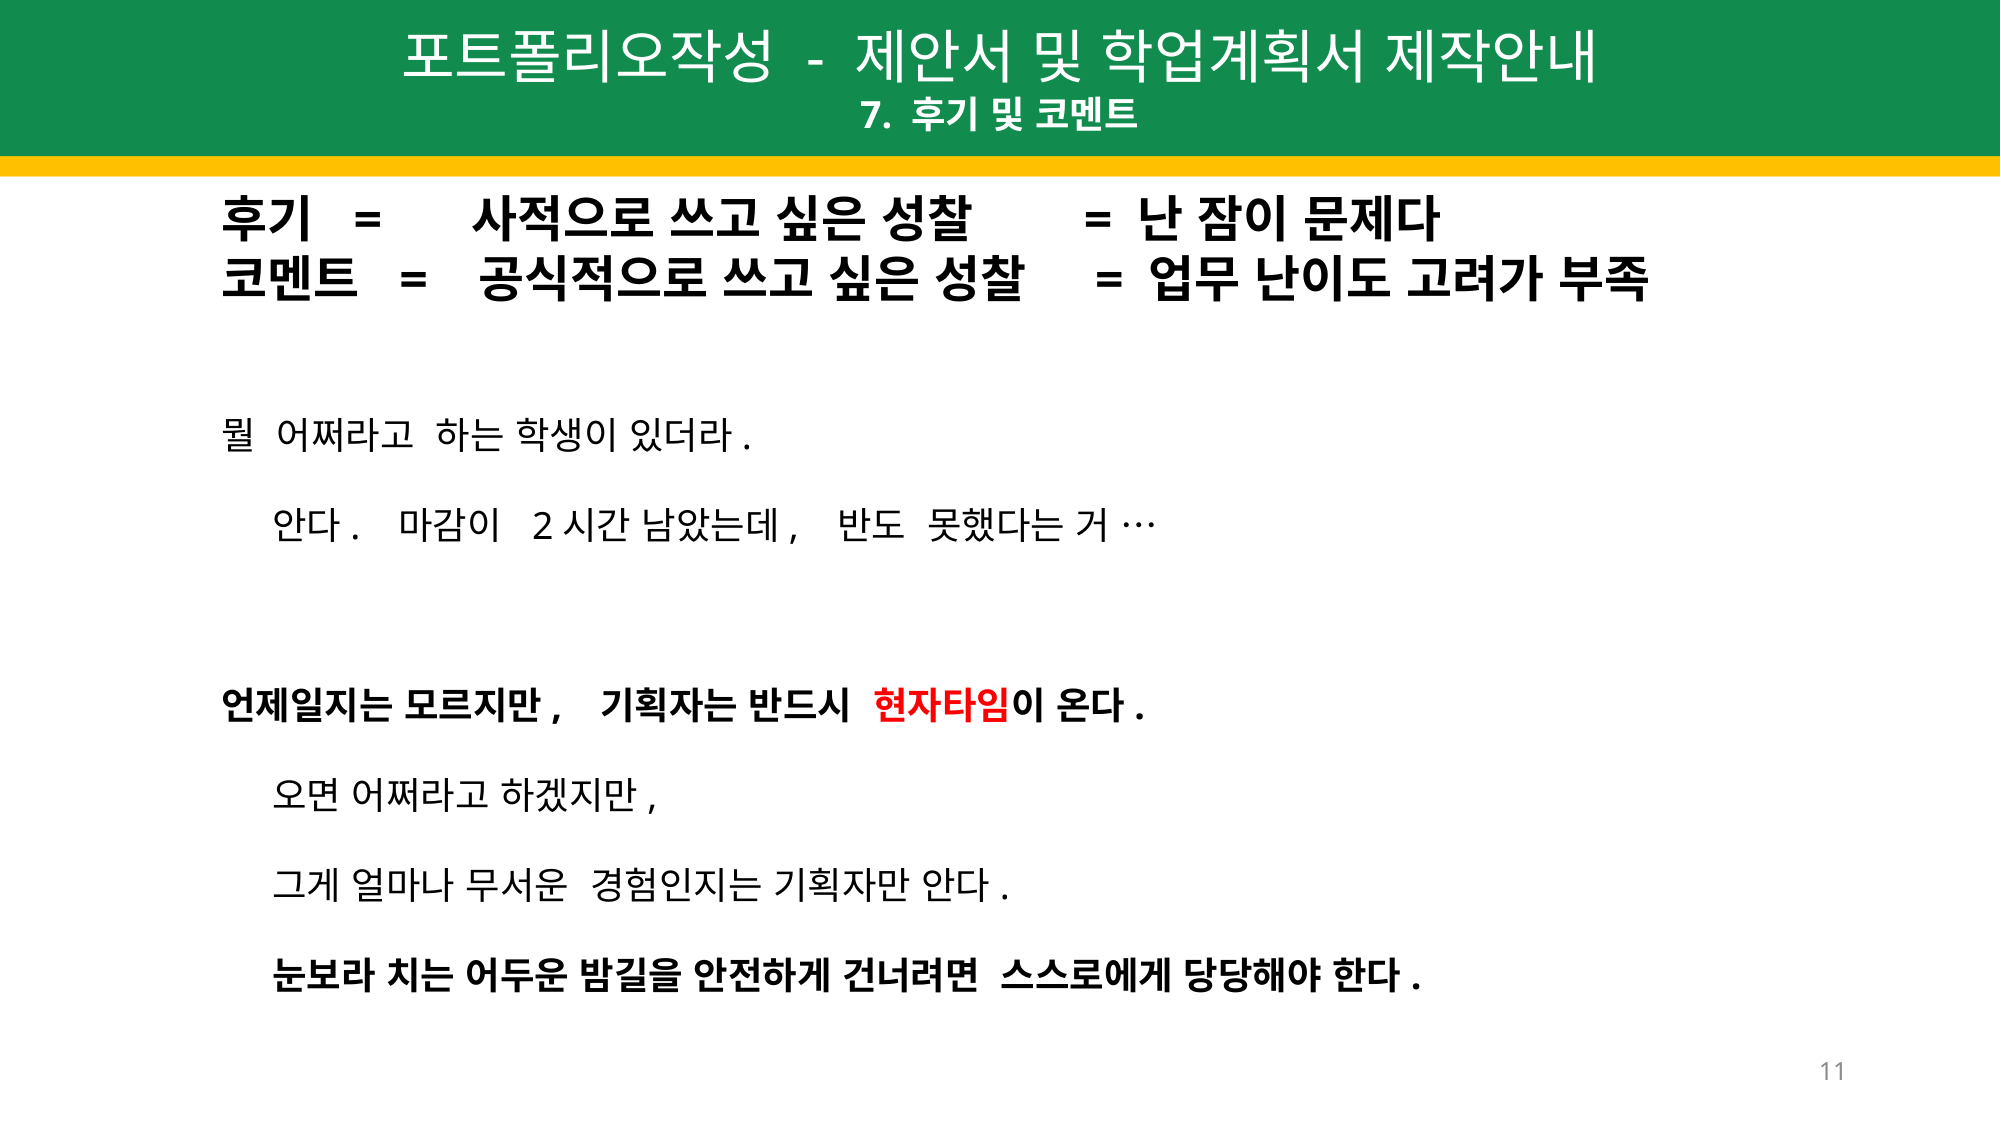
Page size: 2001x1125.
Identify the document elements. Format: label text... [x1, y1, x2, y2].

slide_number 11 [1412, 1042, 1863, 1103]
text_box 포트폴리오작성 - 제안서 및 학업계획서 제작안내 7. 후기 및 코멘트 [0, 0, 2000, 157]
text_box 후기 = 사적으로 쓰고 싶은 성찰 = 난 잠이 문제다 코멘트 = 공식적으로 쓰고 싶은 성찰 = 업무 난이도 고려가 부족 뭘 어쩌라고 하는 학생이 있더라. 안다. 마감이 2시간 남았는데, 반도 못했다는 거 … 언제일지는 모르지만, 기획자는 반드시 현자타임이 온다. 오면 어쩌라고 하겠지만, 그게 얼마나 무서운 경험인지는 기획자만 안다. 눈보라 치는 어두운 밤길을 안전하게 건너려면 스스로에게 당당해야 한다. [206, 179, 1807, 1005]
